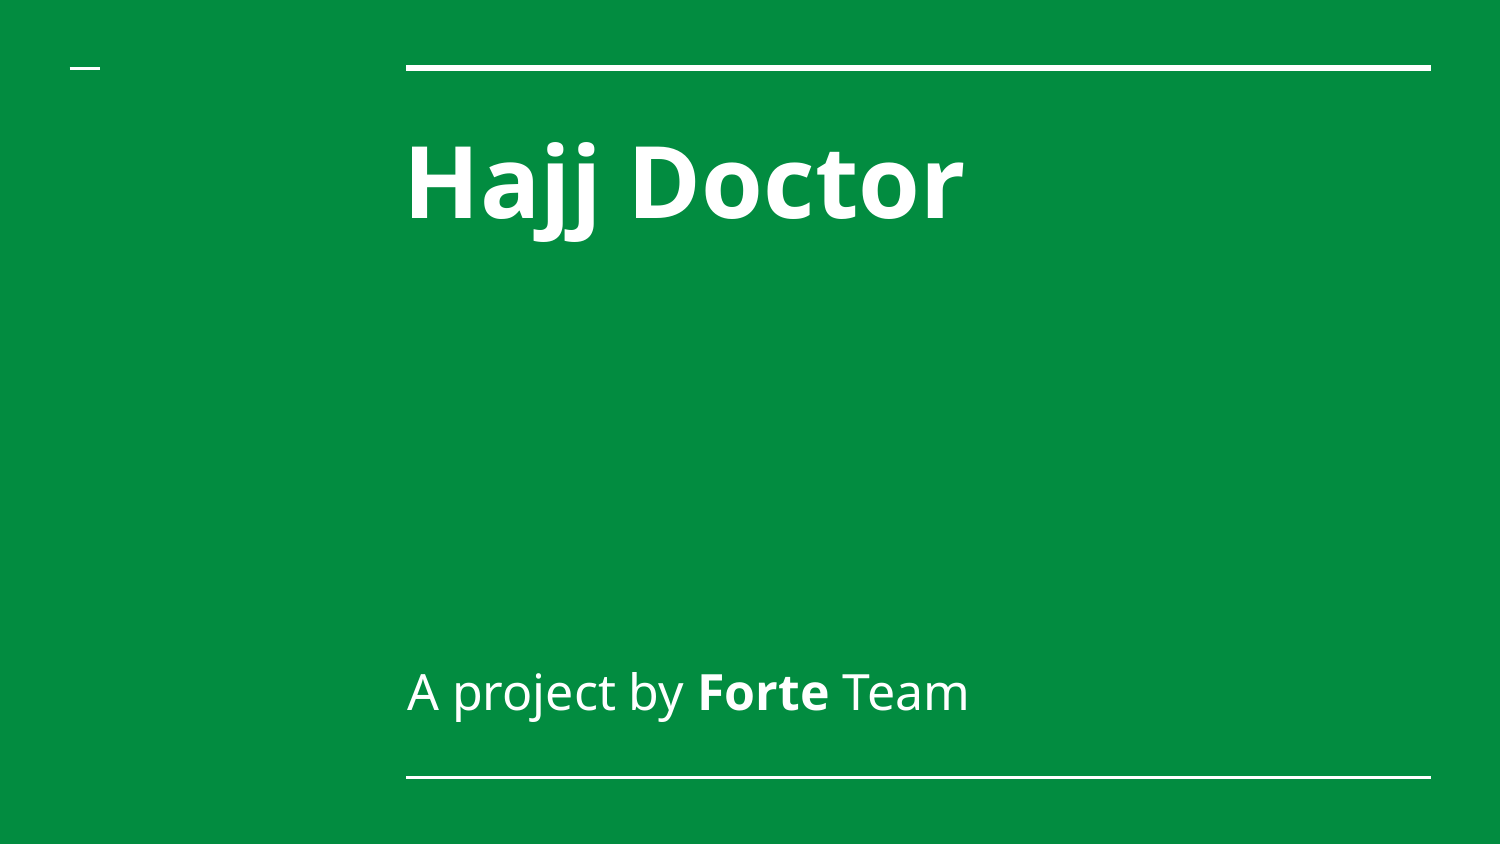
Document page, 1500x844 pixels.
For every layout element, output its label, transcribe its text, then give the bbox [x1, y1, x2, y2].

subtitle A project by Forte Team [392, 531, 1431, 735]
title Hajj Doctor [389, 103, 1428, 357]
